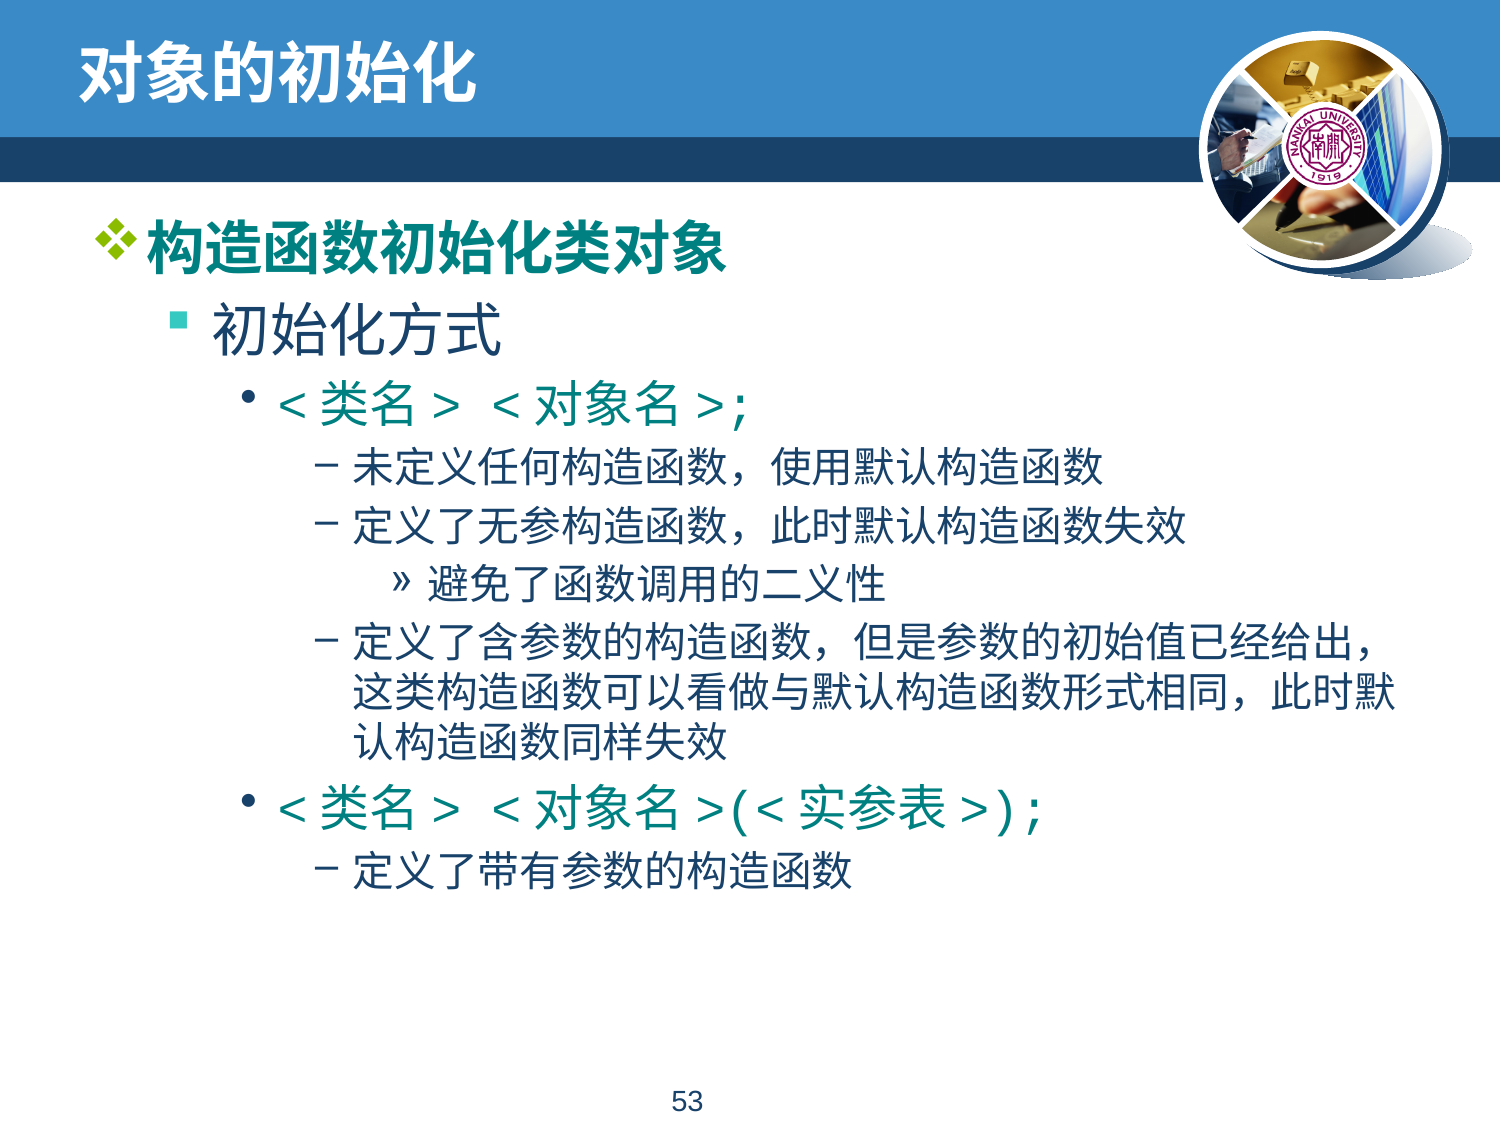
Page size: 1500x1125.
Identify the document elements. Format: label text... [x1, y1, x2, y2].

picture [1207, 40, 1433, 203]
list 构造函数初始化类对象 初始化方式 <类名> <对象名>; 未定义任何构造函数，使用默认构造函数 定义了无参构造函数，此时默认构造函数失效 避免了函数调用的二义性 定义了含参数的构造函数，但是参数的初始值已经给出，这类构造函数可以看做与默认构造函数形式相同，此时默认构造函数同样失效 <类名> <对象名>(<实参表>); 定义了带有参数的构造函数 [75, 203, 1425, 1065]
slide_number 52 [512, 1074, 863, 1114]
title 对象的初始化 [62, 24, 1275, 118]
